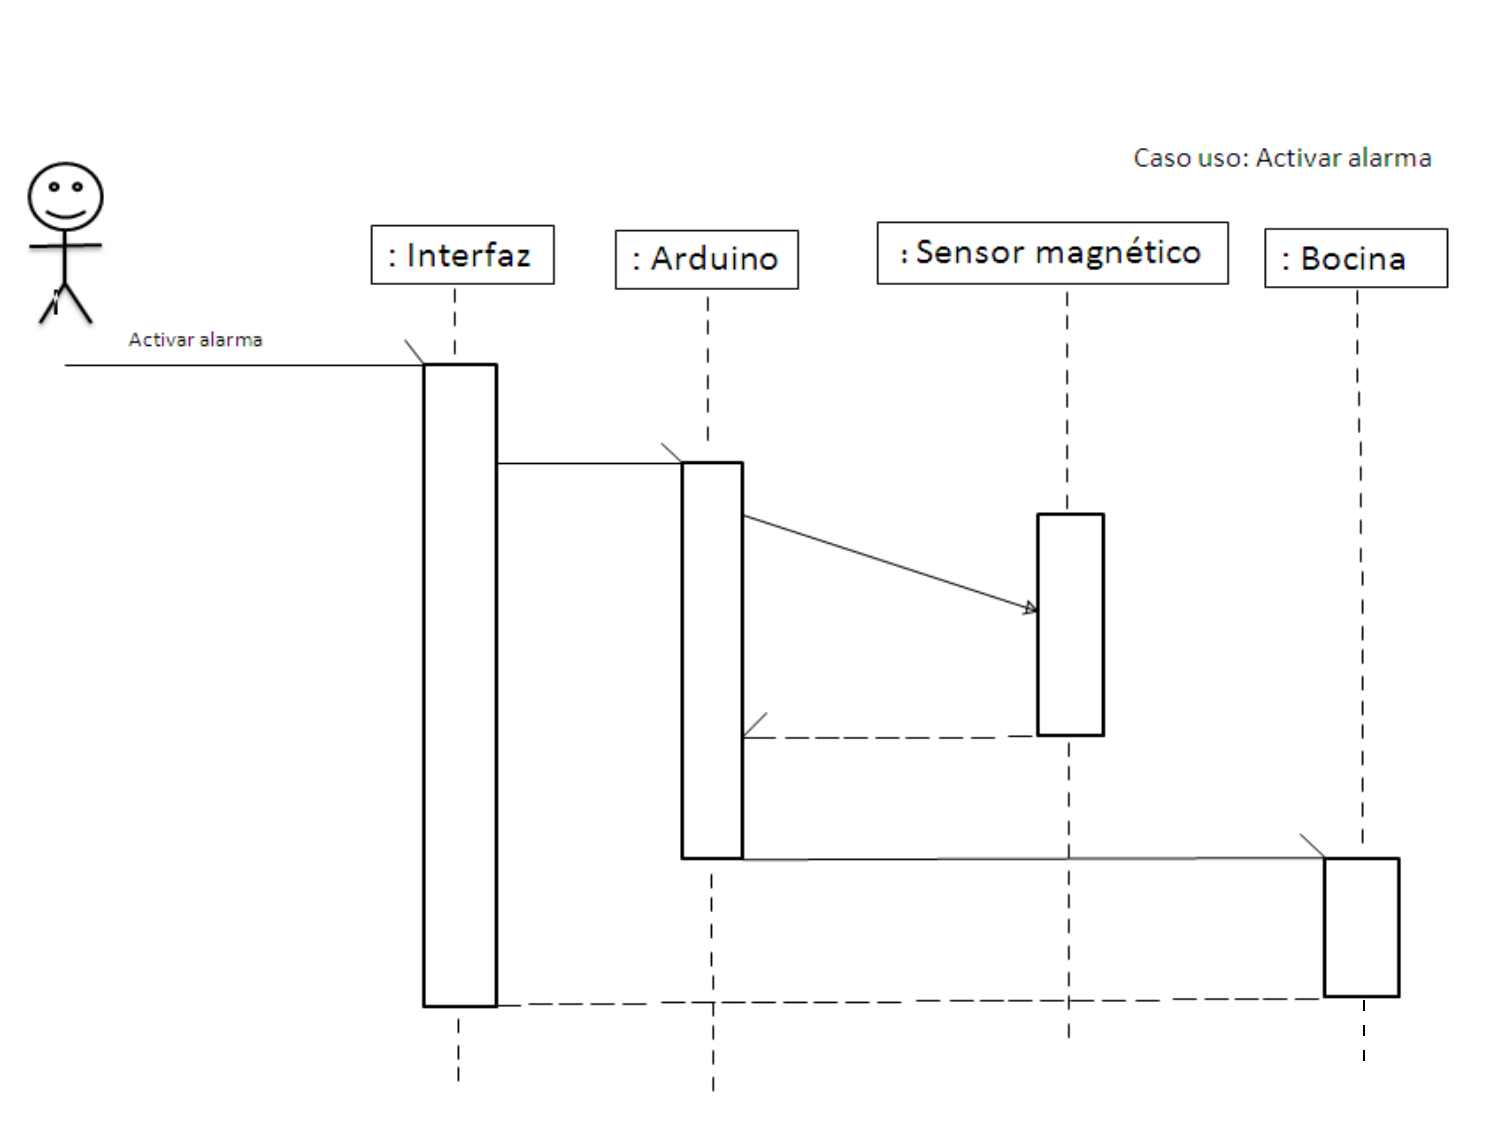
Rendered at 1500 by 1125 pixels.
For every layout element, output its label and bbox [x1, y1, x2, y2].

picture [0, 113, 1500, 1092]
